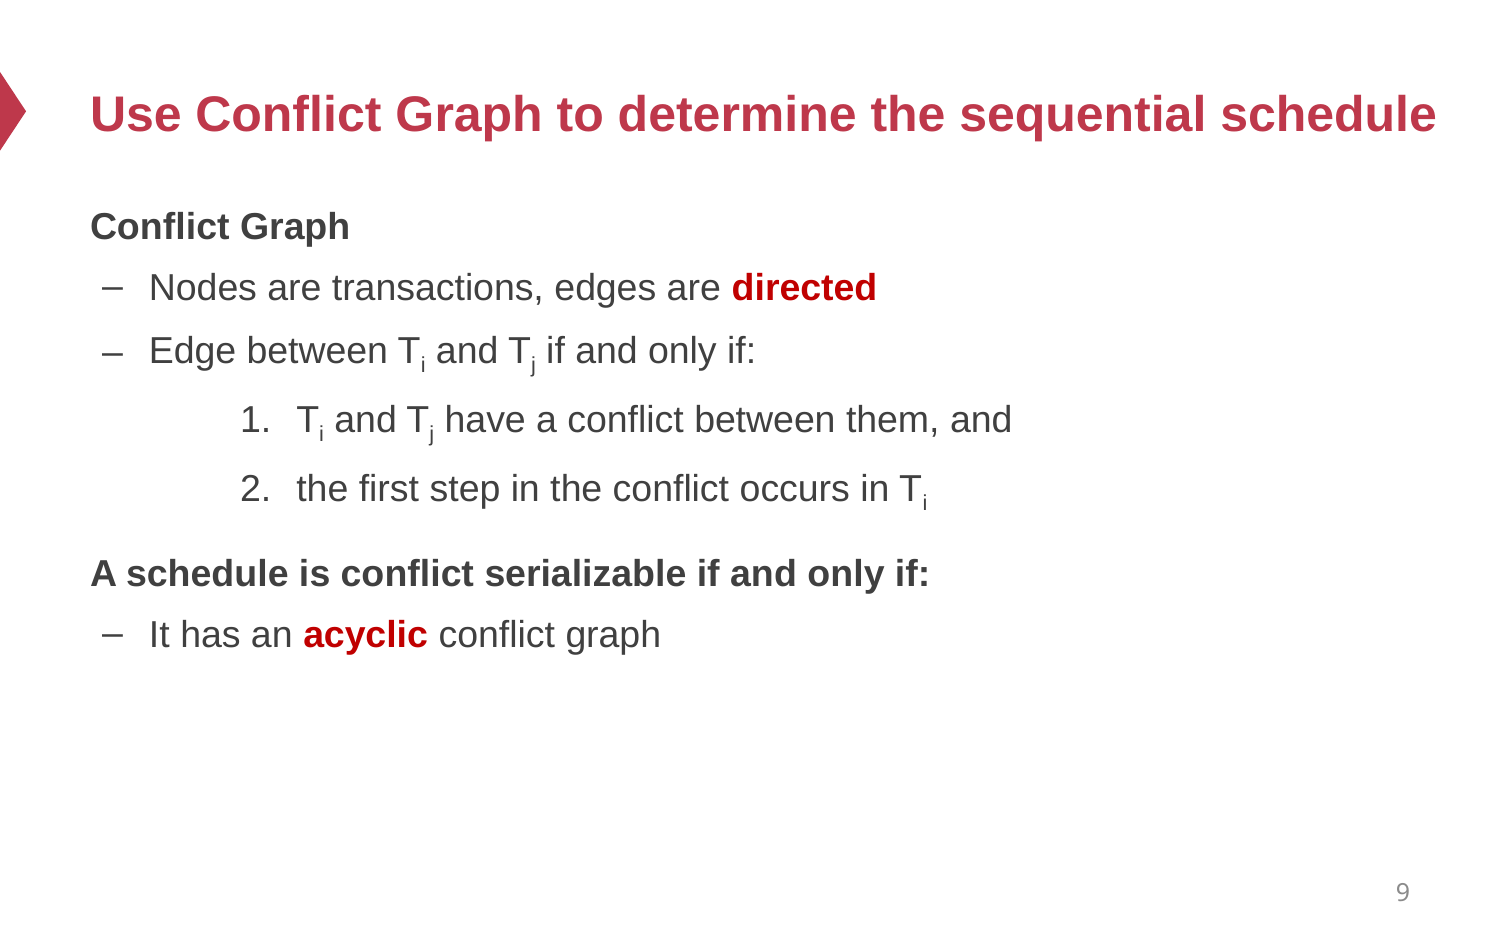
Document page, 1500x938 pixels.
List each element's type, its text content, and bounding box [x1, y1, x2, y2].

list Conflict Graph Nodes are transactions, edges are directed Edge between Ti and Tj if and only if: Ti and Tj have a conflict between them, and the first step in the conflict occurs in Ti A schedule is conflict serializable if and only if: It has an acyclic conflict graph [75, 185, 1425, 804]
slide_number 9 [1074, 868, 1425, 919]
title Use Conflict Graph to determine the sequential schedule [75, 37, 1471, 186]
